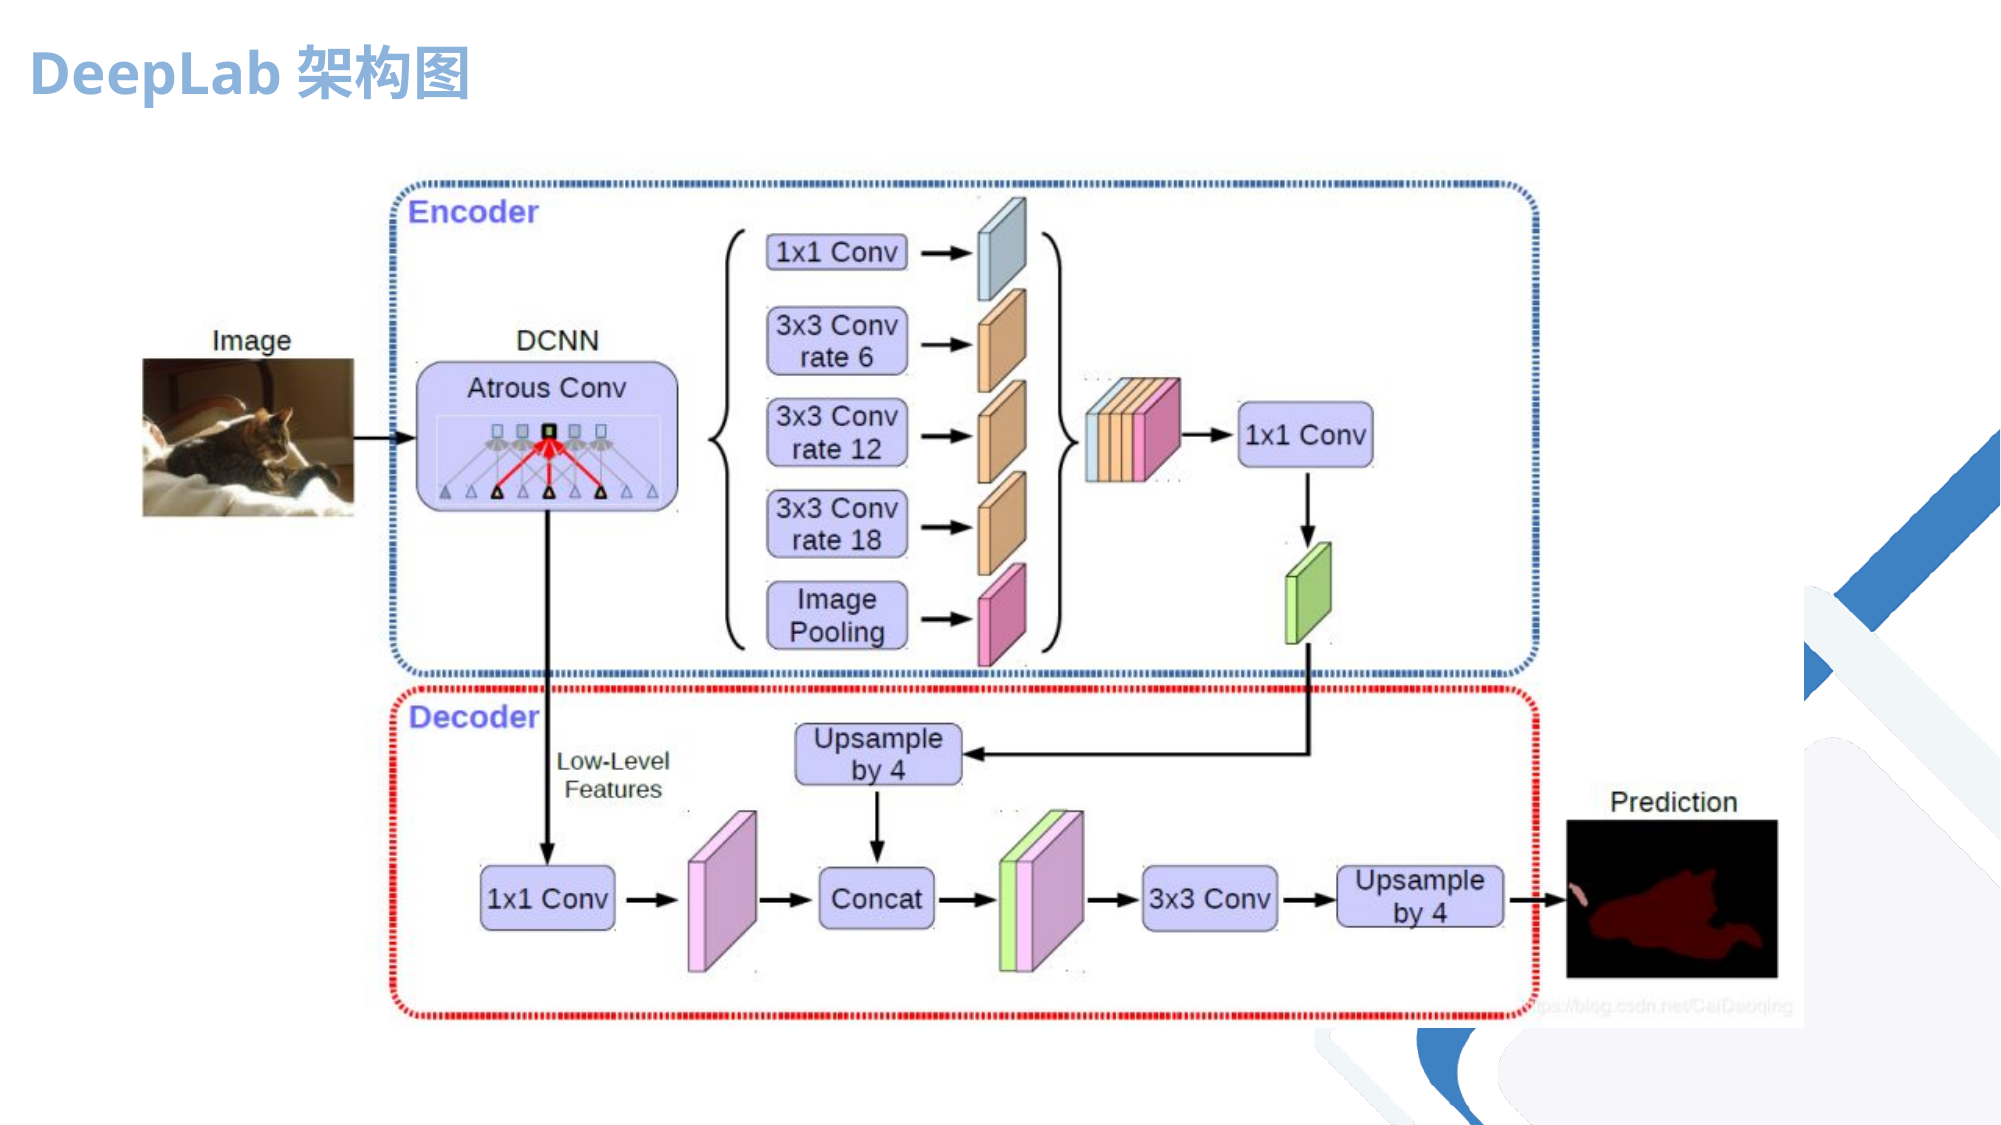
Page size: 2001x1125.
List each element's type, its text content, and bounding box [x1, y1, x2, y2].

text_box DeepLab架构图 [14, 29, 524, 114]
picture [116, 2, 2001, 1123]
